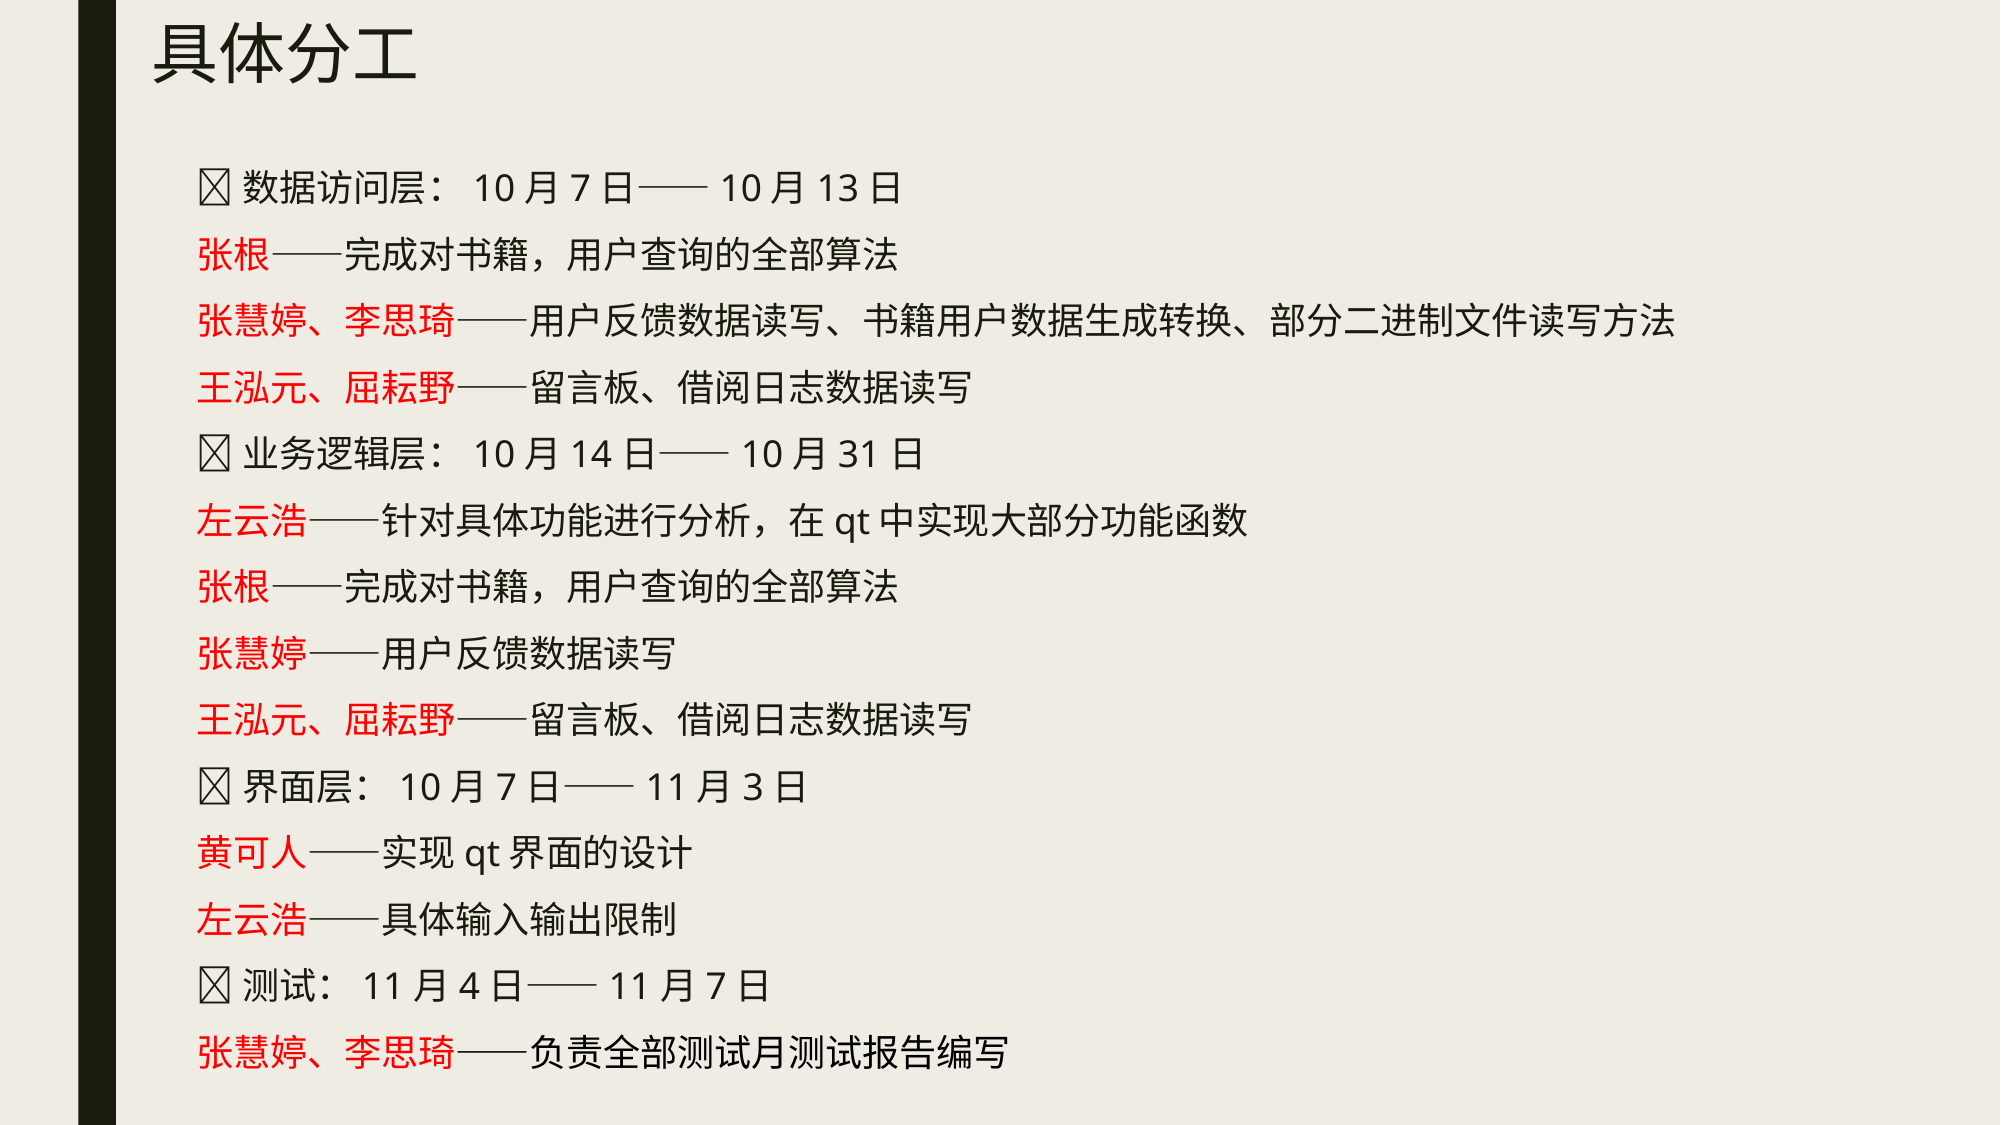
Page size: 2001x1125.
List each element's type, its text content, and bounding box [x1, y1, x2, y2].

list 数据访问层：10月7日——10月13日 张根——完成对书籍，用户查询的全部算法 张慧婷、李思琦——用户反馈数据读写、书籍用户数据生成转换、部分二进制文件读写方法 王泓元、屈耘野——留言板、借阅日志数据读写 业务逻辑层：10月14日——10月31日 左云浩——针对具体功能进行分析，在qt中实现大部分功能函数 张根——完成对书籍，用户查询的全部算法 张慧婷——用户反馈数据读写 王泓元、屈耘野——留言板、借阅日志数据读写 界面层：10月7日——11月3日 黄可人——实现qt界面的设计 左云浩——具体输入输出限制 测试：11月4日——11月7日 张慧婷、李思琦——负责全部测试月测试报告编写 [181, 160, 1694, 1093]
title 具体分工 [136, 14, 510, 103]
